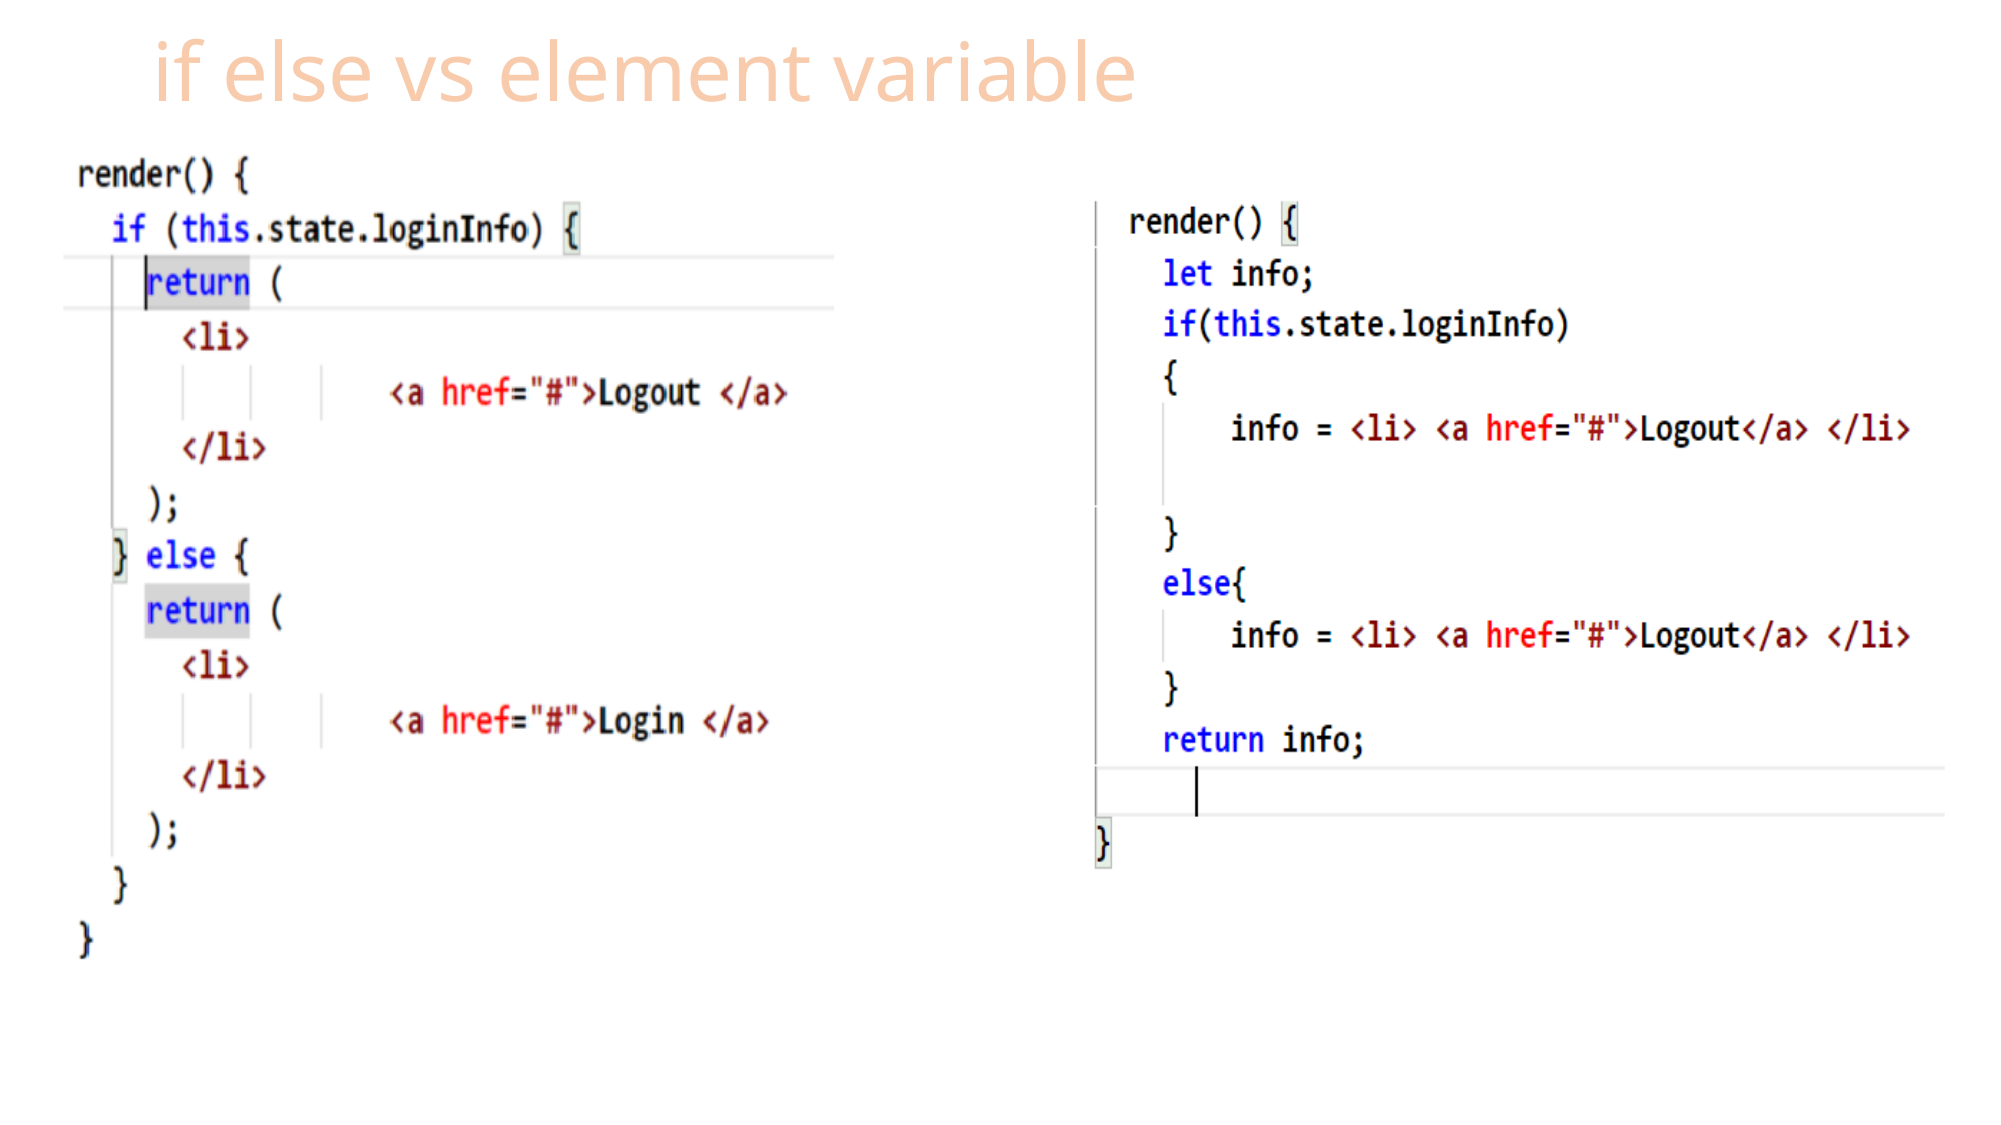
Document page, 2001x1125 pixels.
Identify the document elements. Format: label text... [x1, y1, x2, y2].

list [55, 126, 1945, 1014]
title if else vs element variable [137, 22, 1863, 126]
